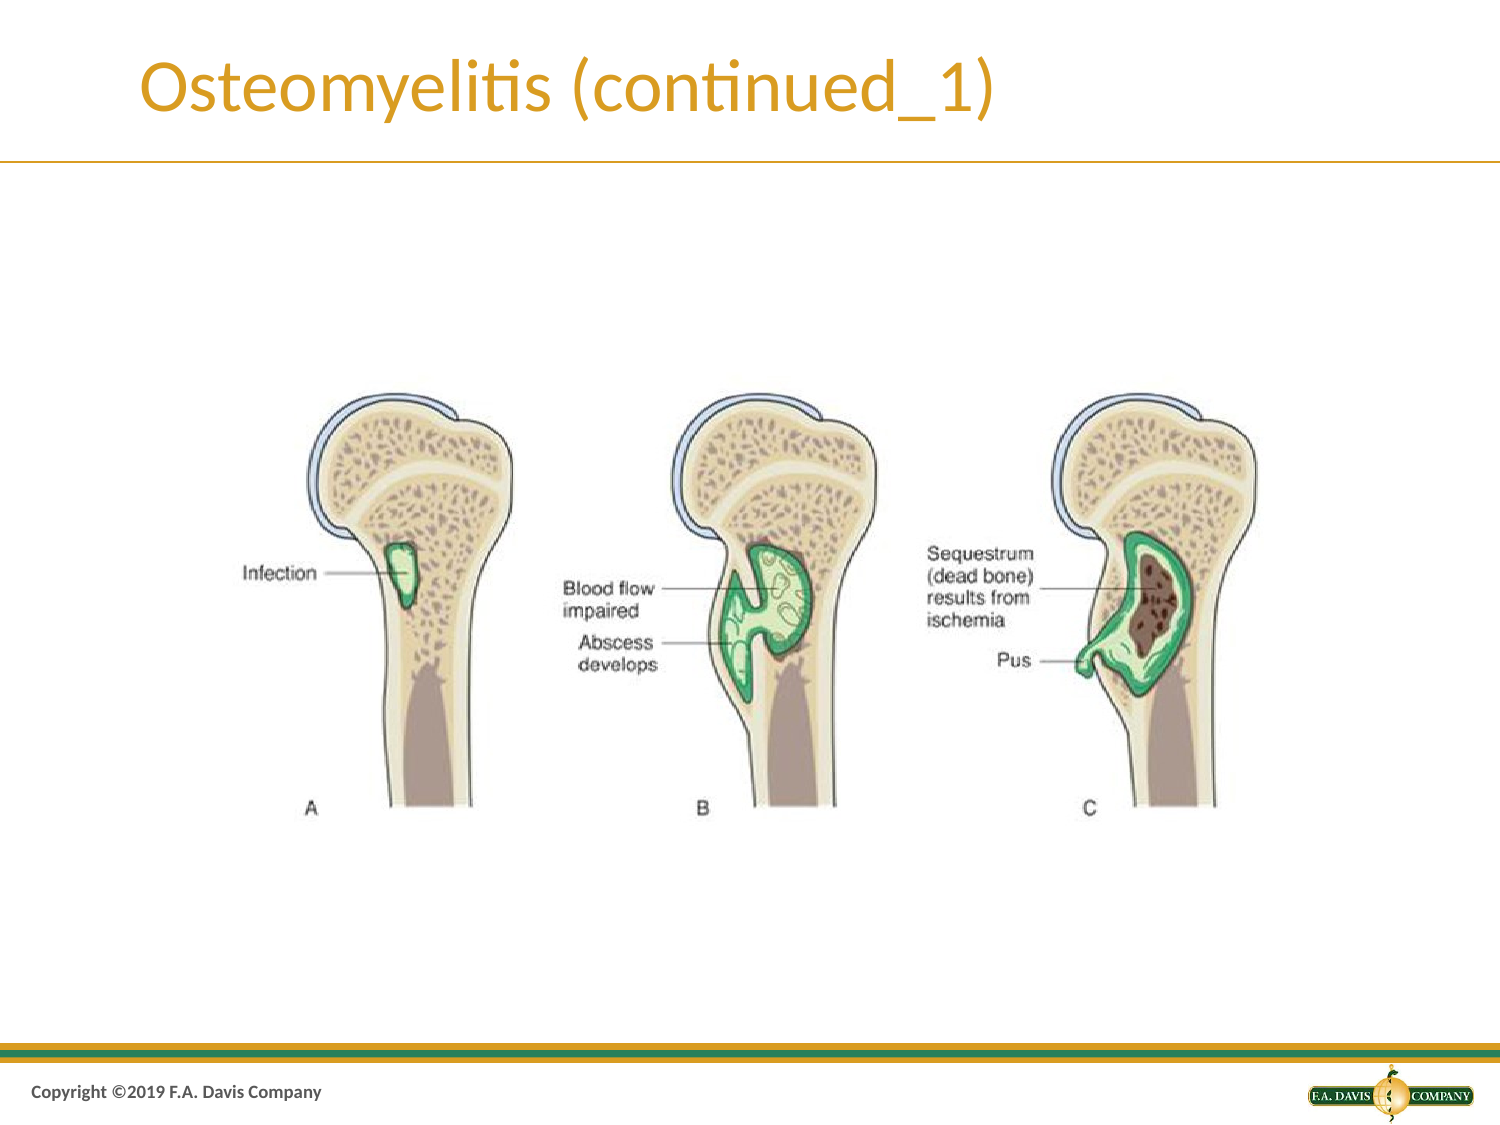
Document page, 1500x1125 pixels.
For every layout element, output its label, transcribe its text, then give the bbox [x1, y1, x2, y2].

picture [1308, 1064, 1474, 1124]
picture [0, 1058, 1500, 1063]
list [169, 240, 1330, 938]
title Osteomyelitis (continued_1) [124, 38, 1475, 136]
picture [0, 1043, 1500, 1050]
